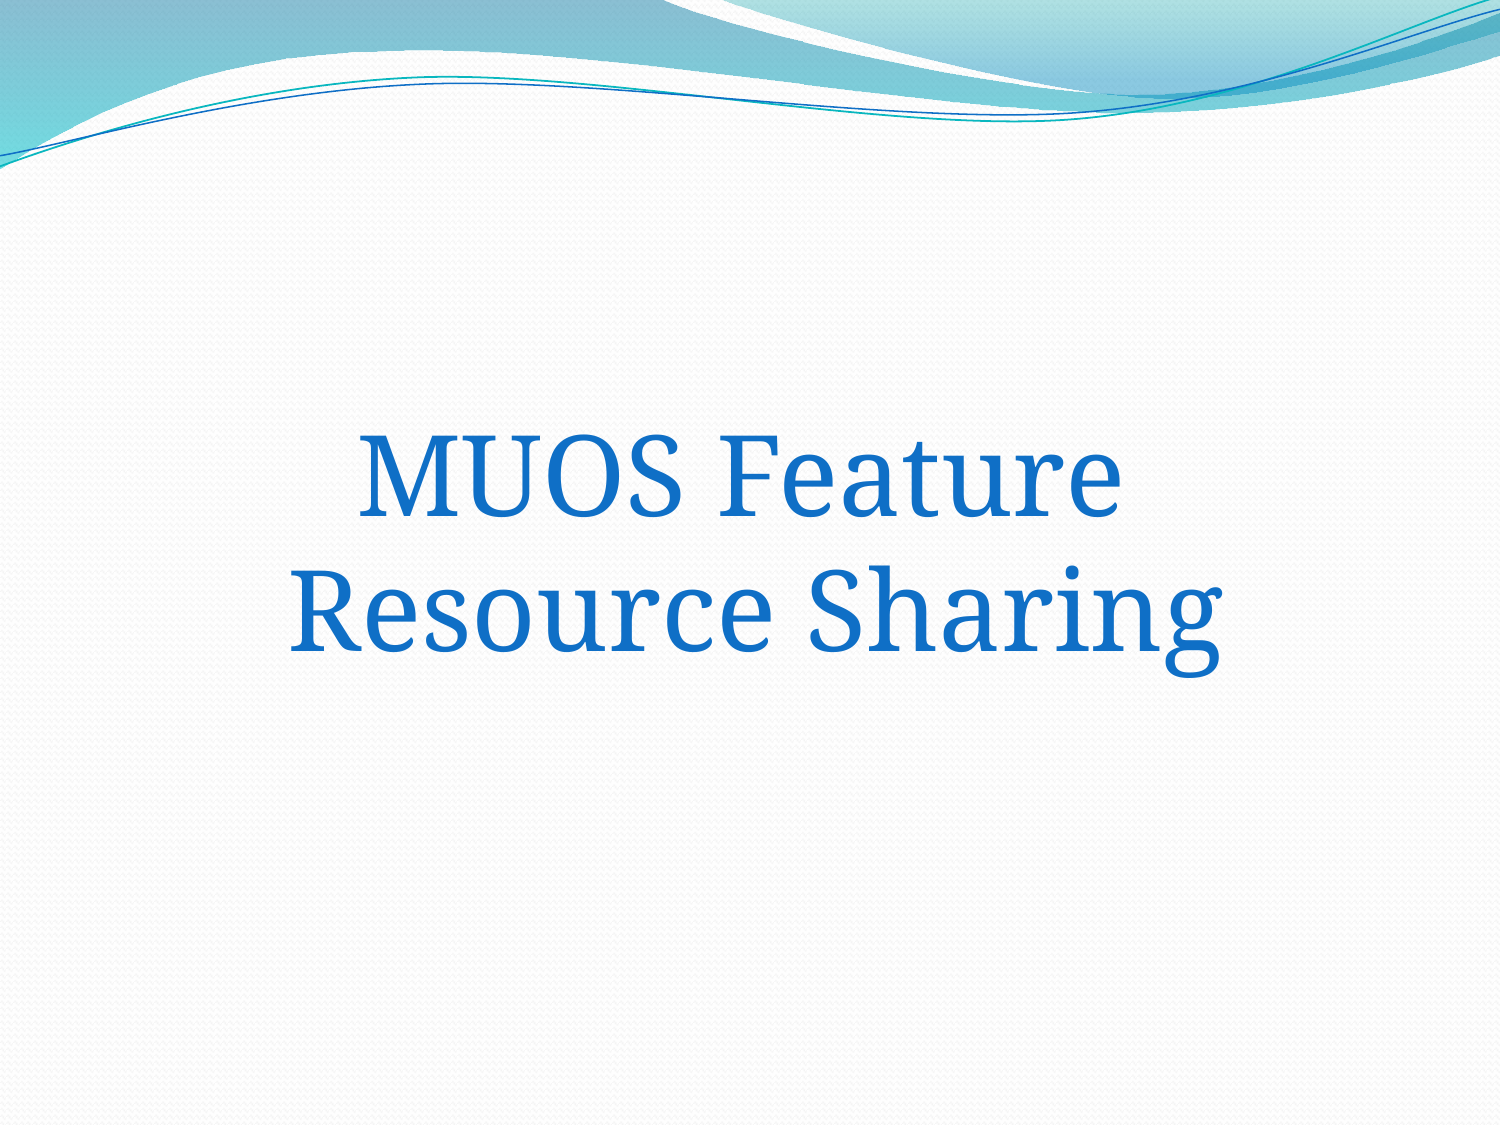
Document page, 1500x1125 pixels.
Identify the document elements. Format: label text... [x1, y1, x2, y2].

text_box MUOS Feature Resource Sharing [171, 397, 1341, 682]
